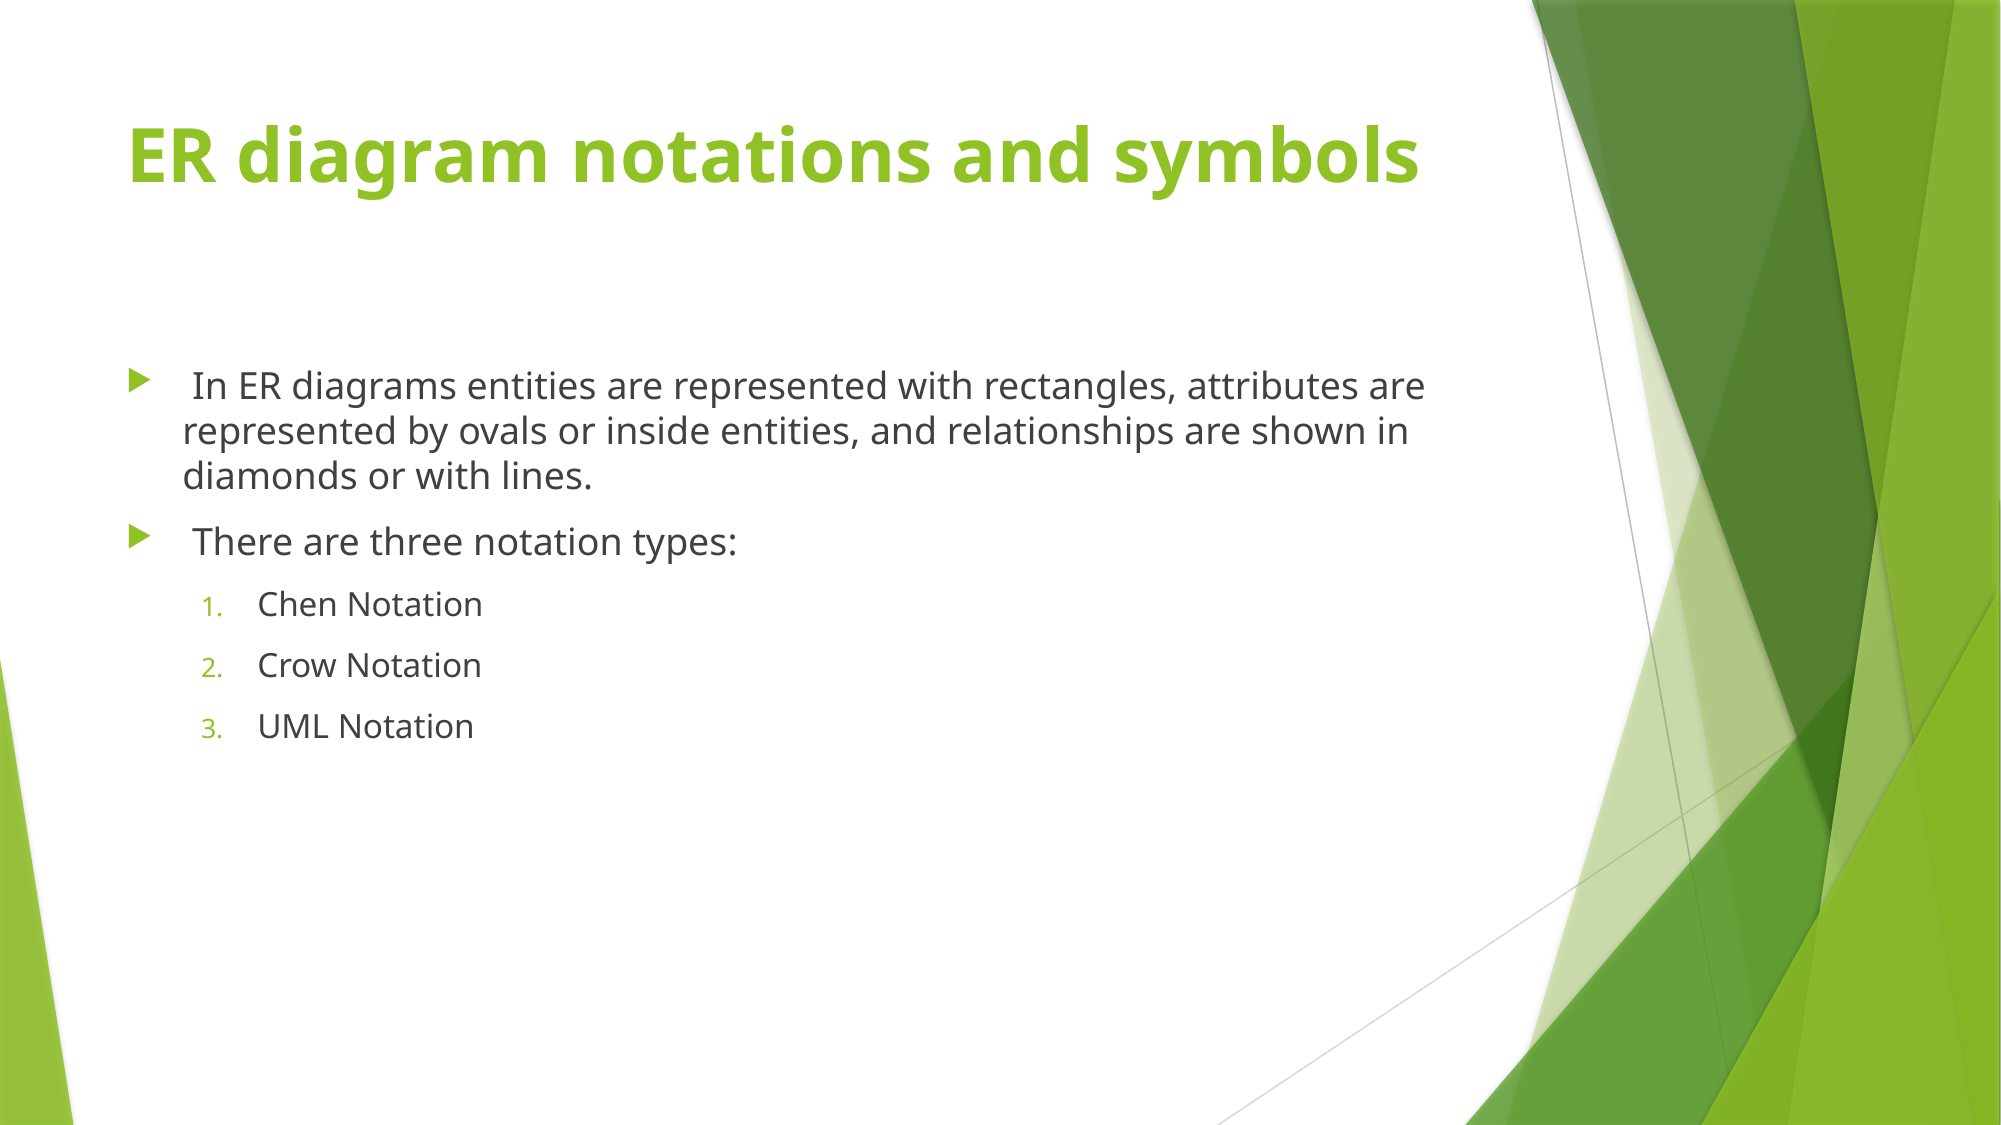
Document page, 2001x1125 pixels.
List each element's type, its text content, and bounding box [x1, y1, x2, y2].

list In ER diagrams entities are represented with rectangles, attributes are represented by ovals or inside entities, and relationships are shown in diamonds or with lines. There are three notation types: Chen Notation Crow Notation UML Notation [111, 354, 1522, 992]
title ER diagram notations and symbols [111, 99, 1522, 317]
